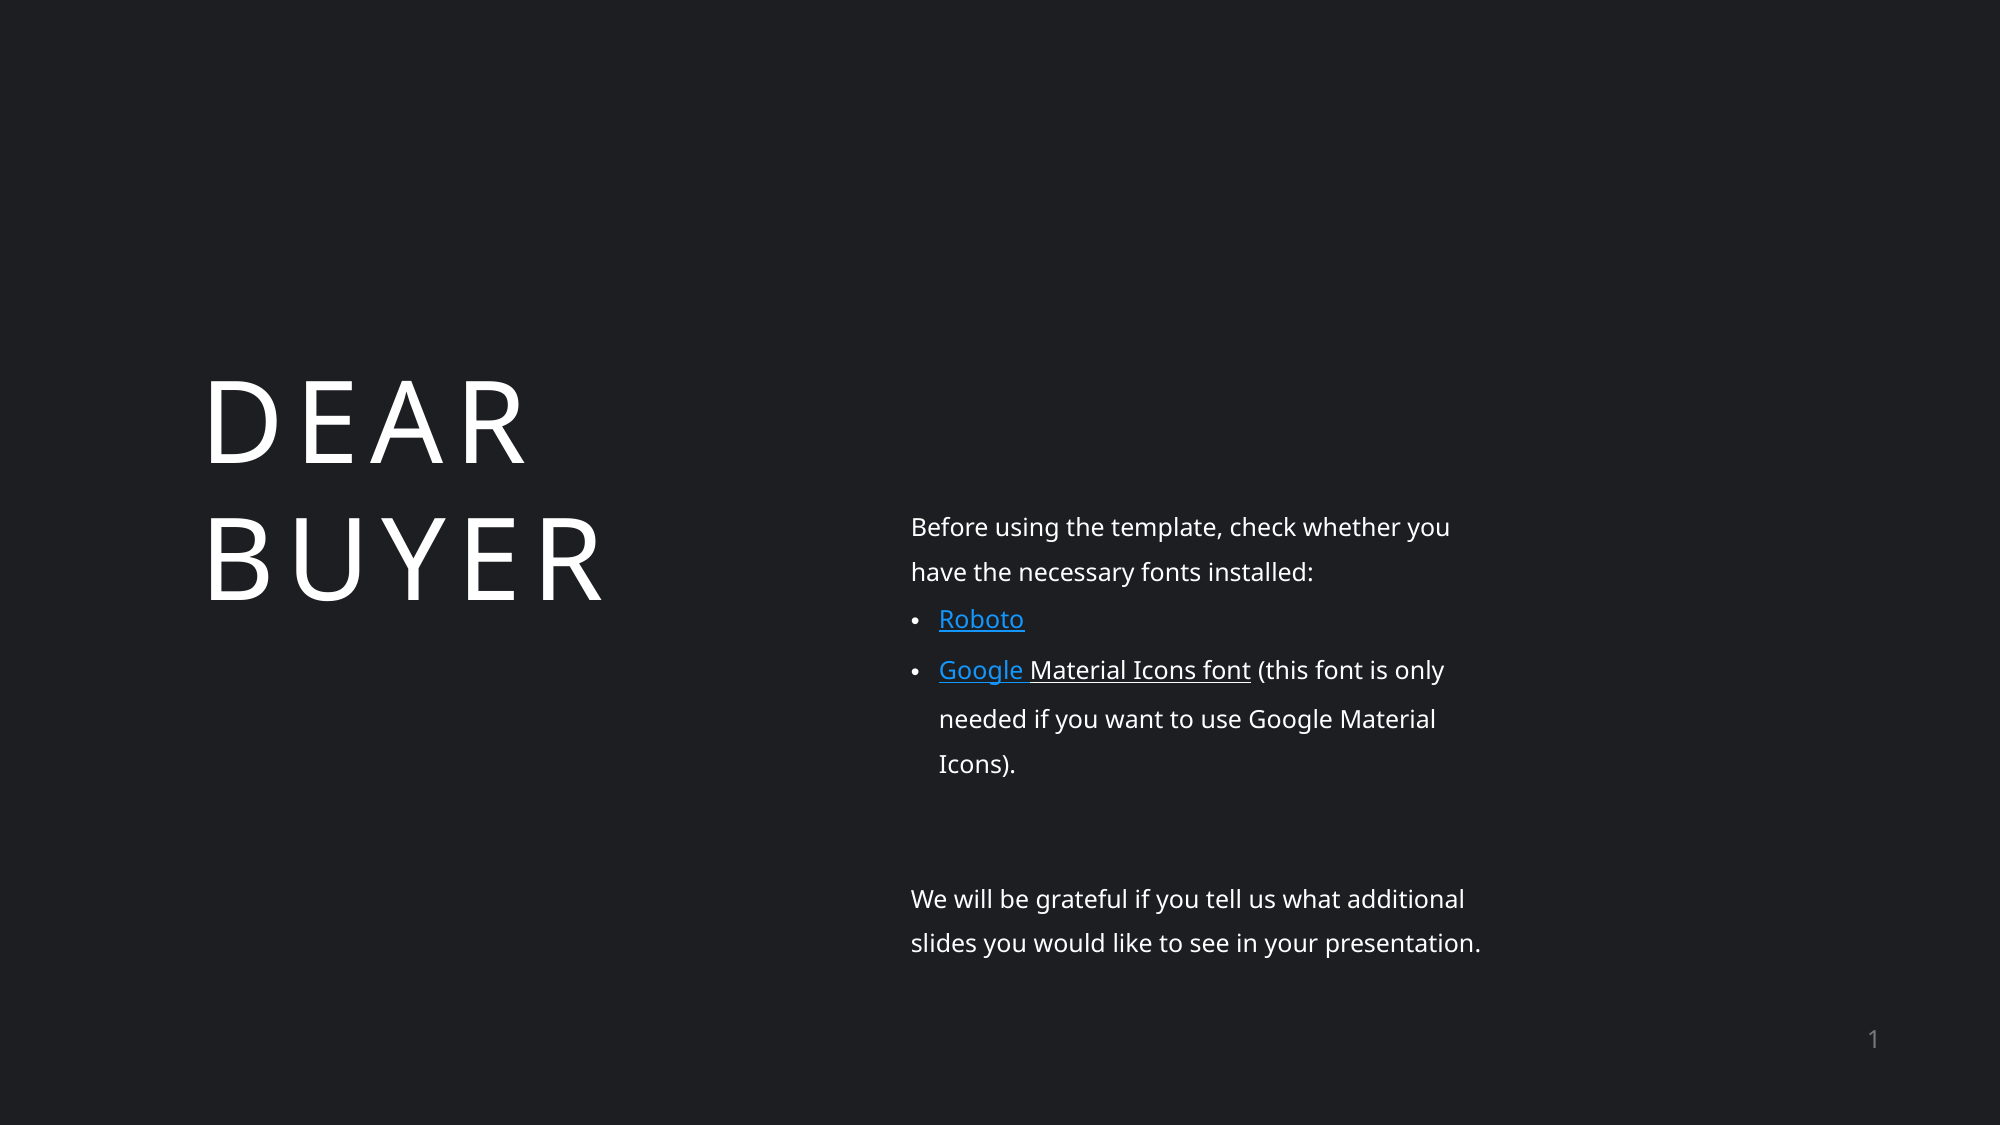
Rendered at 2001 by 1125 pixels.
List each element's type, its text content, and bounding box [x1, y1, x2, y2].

text_box Before using the template, check whether you have the necessary fonts installed: Roboto Google Material Icons font (this font is only needed if you want to use Google Material Icons). We will be grateful if you tell us what additional slides you would like to see in your presentation. [895, 489, 1506, 966]
text_box Dear buyer [196, 344, 609, 628]
slide_number 1 [1819, 1016, 1896, 1064]
